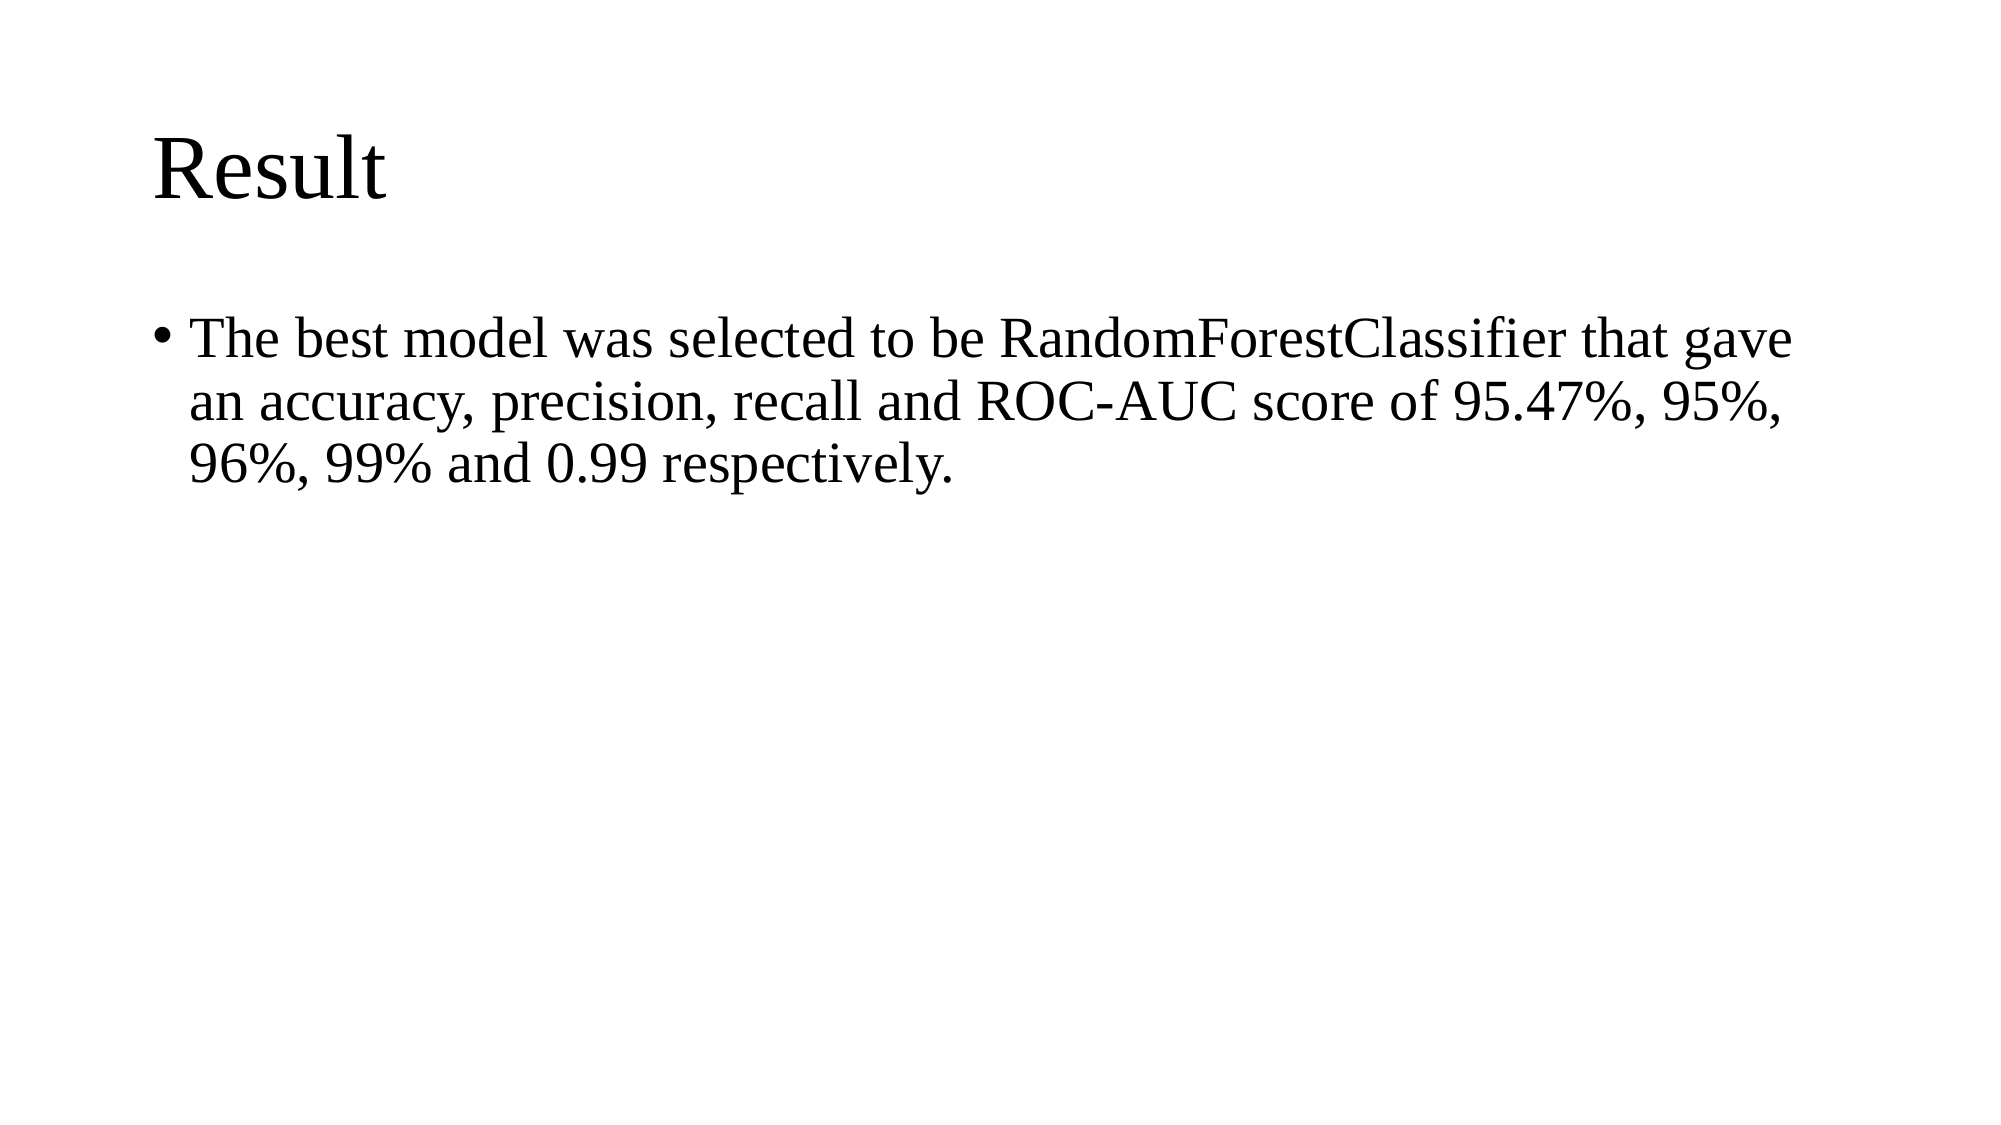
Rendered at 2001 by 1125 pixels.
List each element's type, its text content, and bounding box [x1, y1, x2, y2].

title Result [137, 59, 1863, 278]
list The best model was selected to be RandomForestClassifier that gave an accuracy, precision, recall and ROC-AUC score of 95.47%, 95%, 96%, 99% and 0.99 respectively. [137, 299, 1863, 1014]
